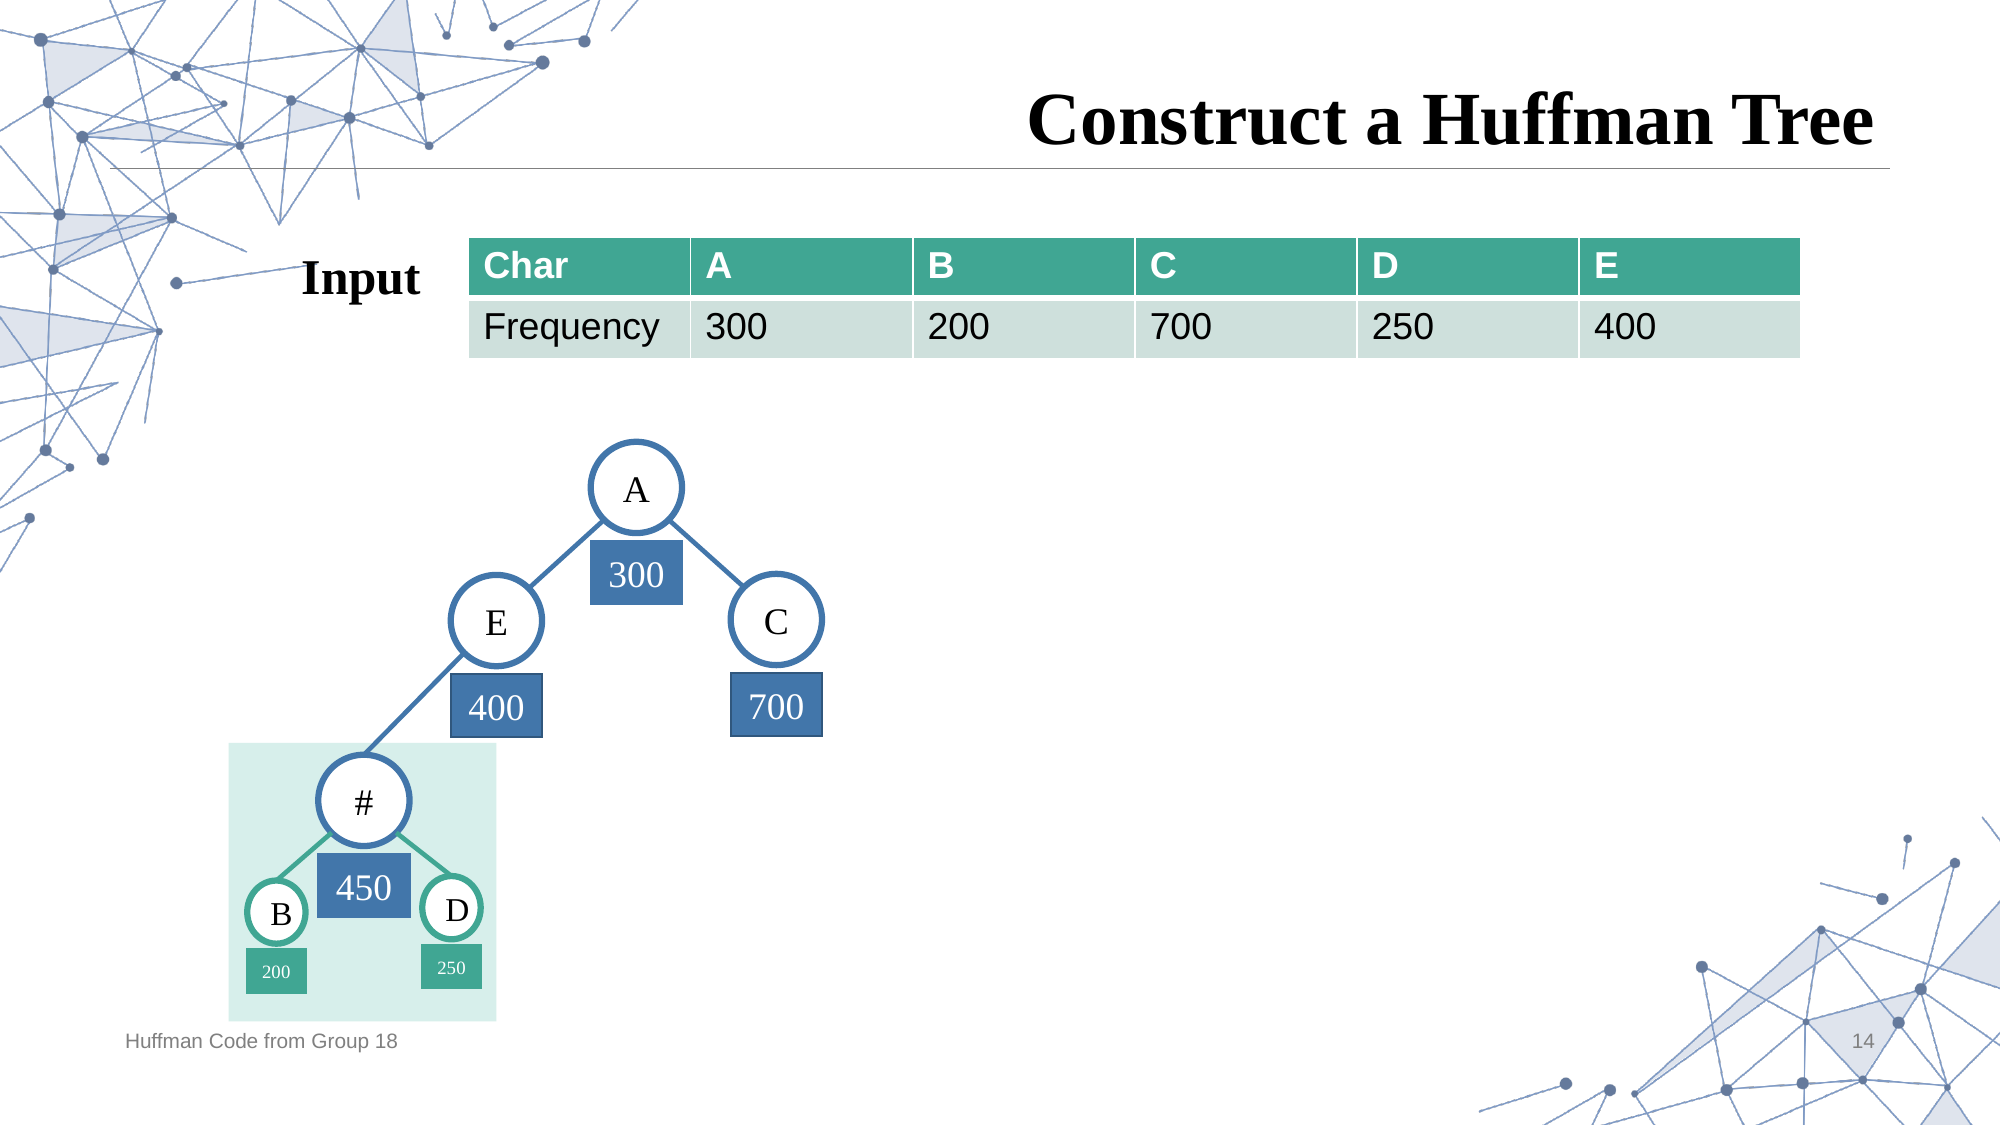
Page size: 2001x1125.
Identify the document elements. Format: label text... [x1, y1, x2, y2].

table_header E [1580, 238, 1800, 295]
table_cell Frequency [469, 301, 690, 358]
table_header B [914, 238, 1134, 295]
table_cell 200 [914, 301, 1134, 358]
footer Huffman Code from Group 18 [109, 1023, 790, 1058]
table_cell 300 [691, 301, 912, 358]
table_cell 250 [1358, 301, 1578, 358]
table_cell 400 [1580, 301, 1800, 358]
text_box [668, 519, 745, 588]
title Construct a Huffman Tree [109, 0, 1890, 169]
table_header A [691, 238, 912, 295]
slide_number 14 [1412, 1023, 1890, 1058]
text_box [228, 742, 497, 1022]
table_header D [1358, 238, 1578, 295]
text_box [363, 652, 465, 755]
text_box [528, 519, 605, 589]
table_cell 700 [1136, 301, 1356, 358]
text_box Input [286, 237, 469, 312]
table_header Char [469, 238, 690, 295]
table_header C [1136, 238, 1356, 295]
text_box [590, 441, 683, 604]
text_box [450, 574, 543, 737]
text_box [730, 573, 822, 736]
